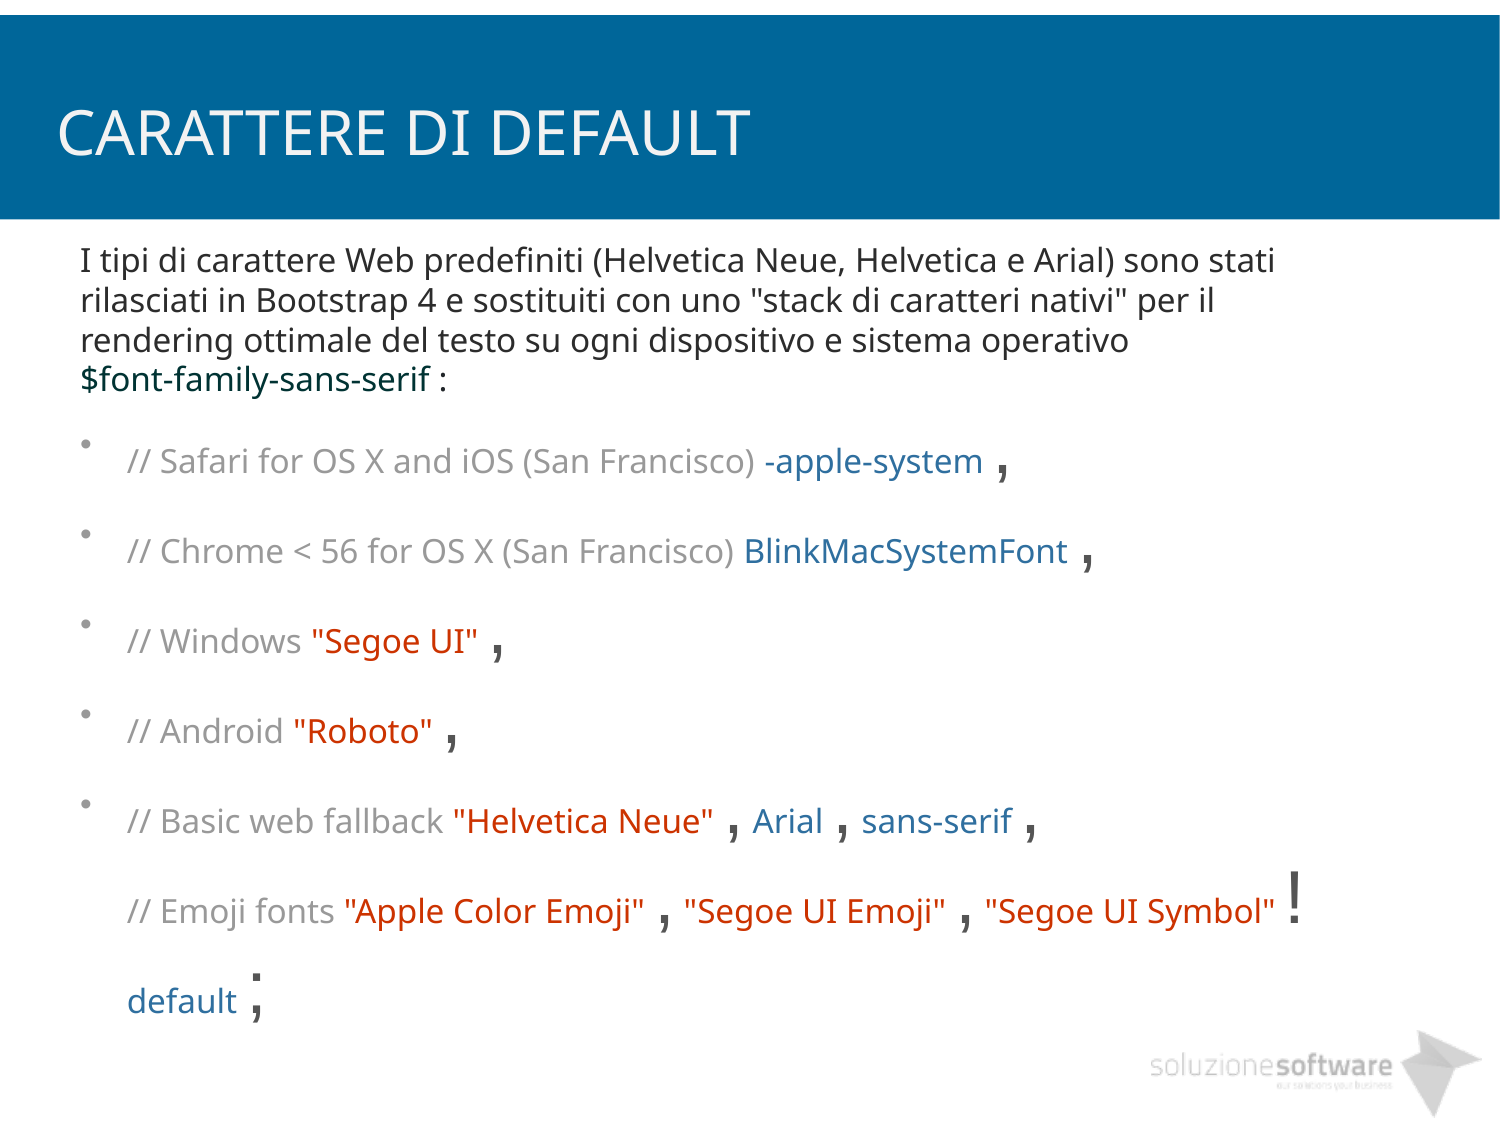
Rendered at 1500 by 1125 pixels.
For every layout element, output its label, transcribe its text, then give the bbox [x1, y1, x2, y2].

title Carattere di Default [41, 54, 1459, 218]
text_box I tipi di carattere Web predefiniti (Helvetica Neue, Helvetica e Arial) sono stati rilasciati in Bootstrap 4 e sostituiti con uno "stack di caratteri nativi" per il rendering ottimale del testo su ogni dispositivo e sistema operativo $font-family-sans-serif : // Safari for OS X and iOS (San Francisco) -apple-system , // Chrome < 56 for OS X (San Francisco) BlinkMacSystemFont , // Windows "Segoe UI" , // Android "Roboto" , // Basic web fallback "Helvetica Neue" , Arial , sans-serif , // Emoji fonts "Apple Color Emoji" , "Segoe UI Emoji" , "Segoe UI Symbol" ! default ; [64, 238, 1359, 1029]
